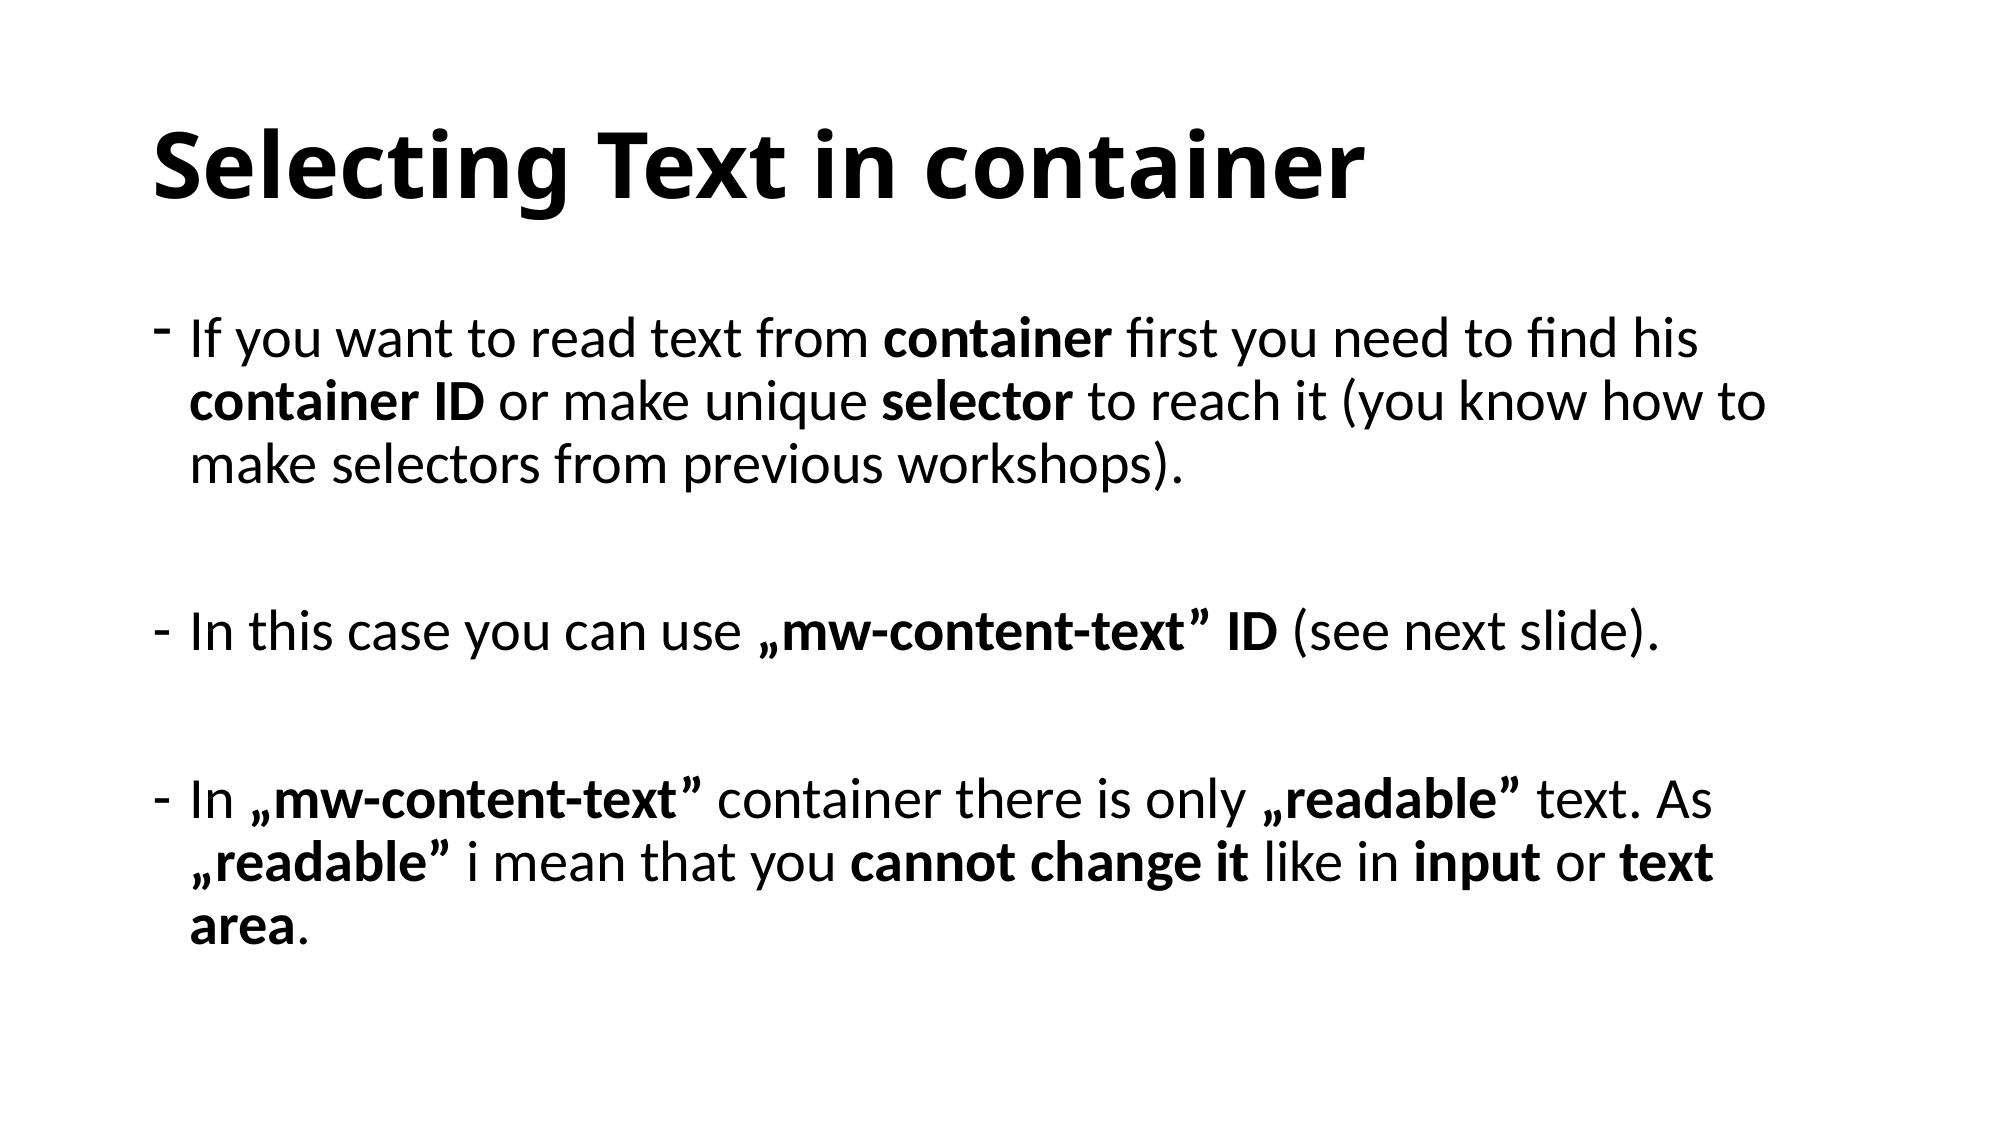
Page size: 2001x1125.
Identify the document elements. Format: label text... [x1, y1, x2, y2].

title Selecting Text in container [137, 59, 1863, 278]
list If you want to read text from container first you need to find his container ID or make unique selector to reach it (you know how to make selectors from previous workshops). In this case you can use „mw-content-text” ID (see next slide). In „mw-content-text” container there is only „readable” text. As „readable” i mean that you cannot change it like in input or text area. [137, 299, 1863, 1014]
